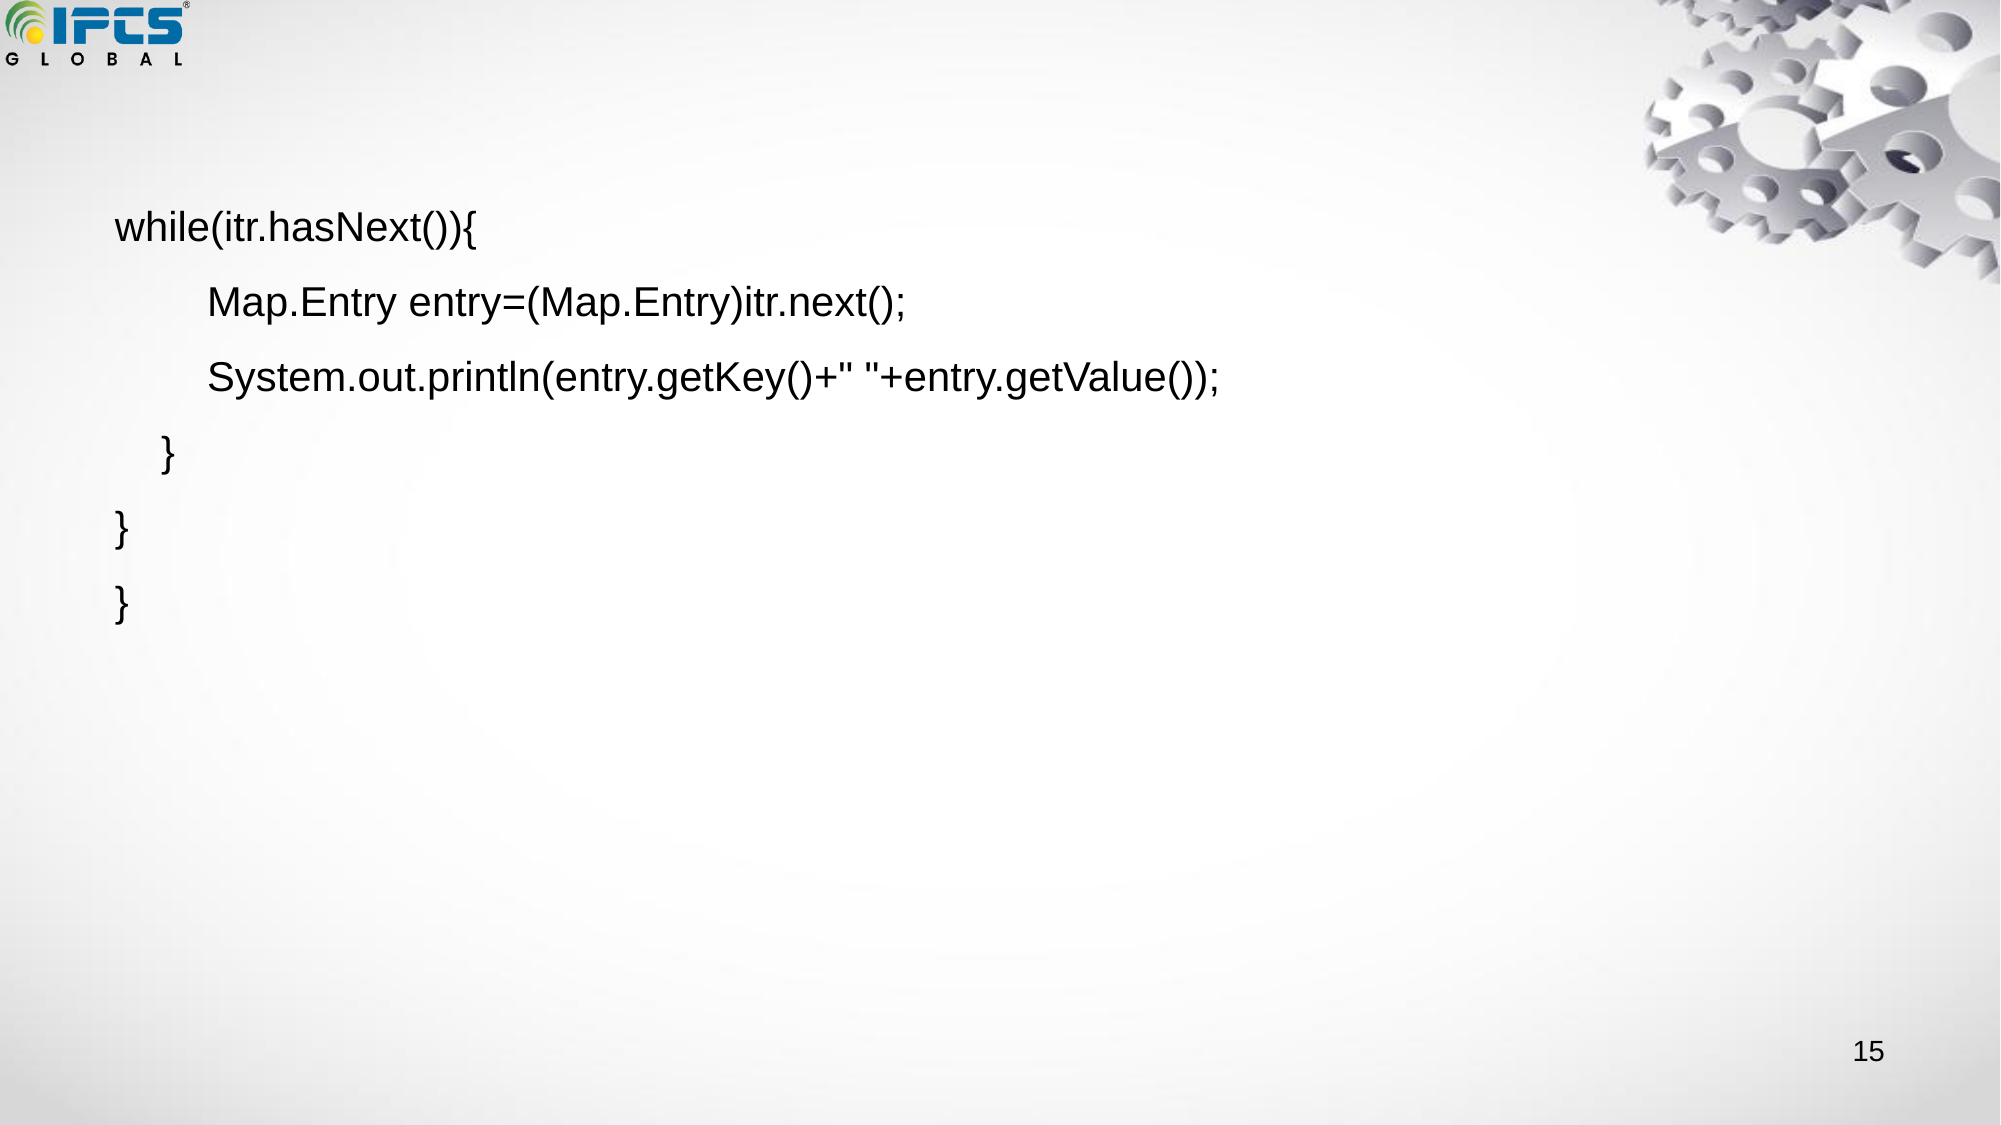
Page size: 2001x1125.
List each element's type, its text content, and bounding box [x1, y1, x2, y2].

slide_number ‹#› [1433, 1024, 1900, 1103]
list while(itr.hasNext()){ Map.Entry entry=(Map.Entry)itr.next(); System.out.println(entry.getKey()+" "+entry.getValue()); } } } [99, 192, 1900, 1006]
picture [0, 0, 2001, 1125]
